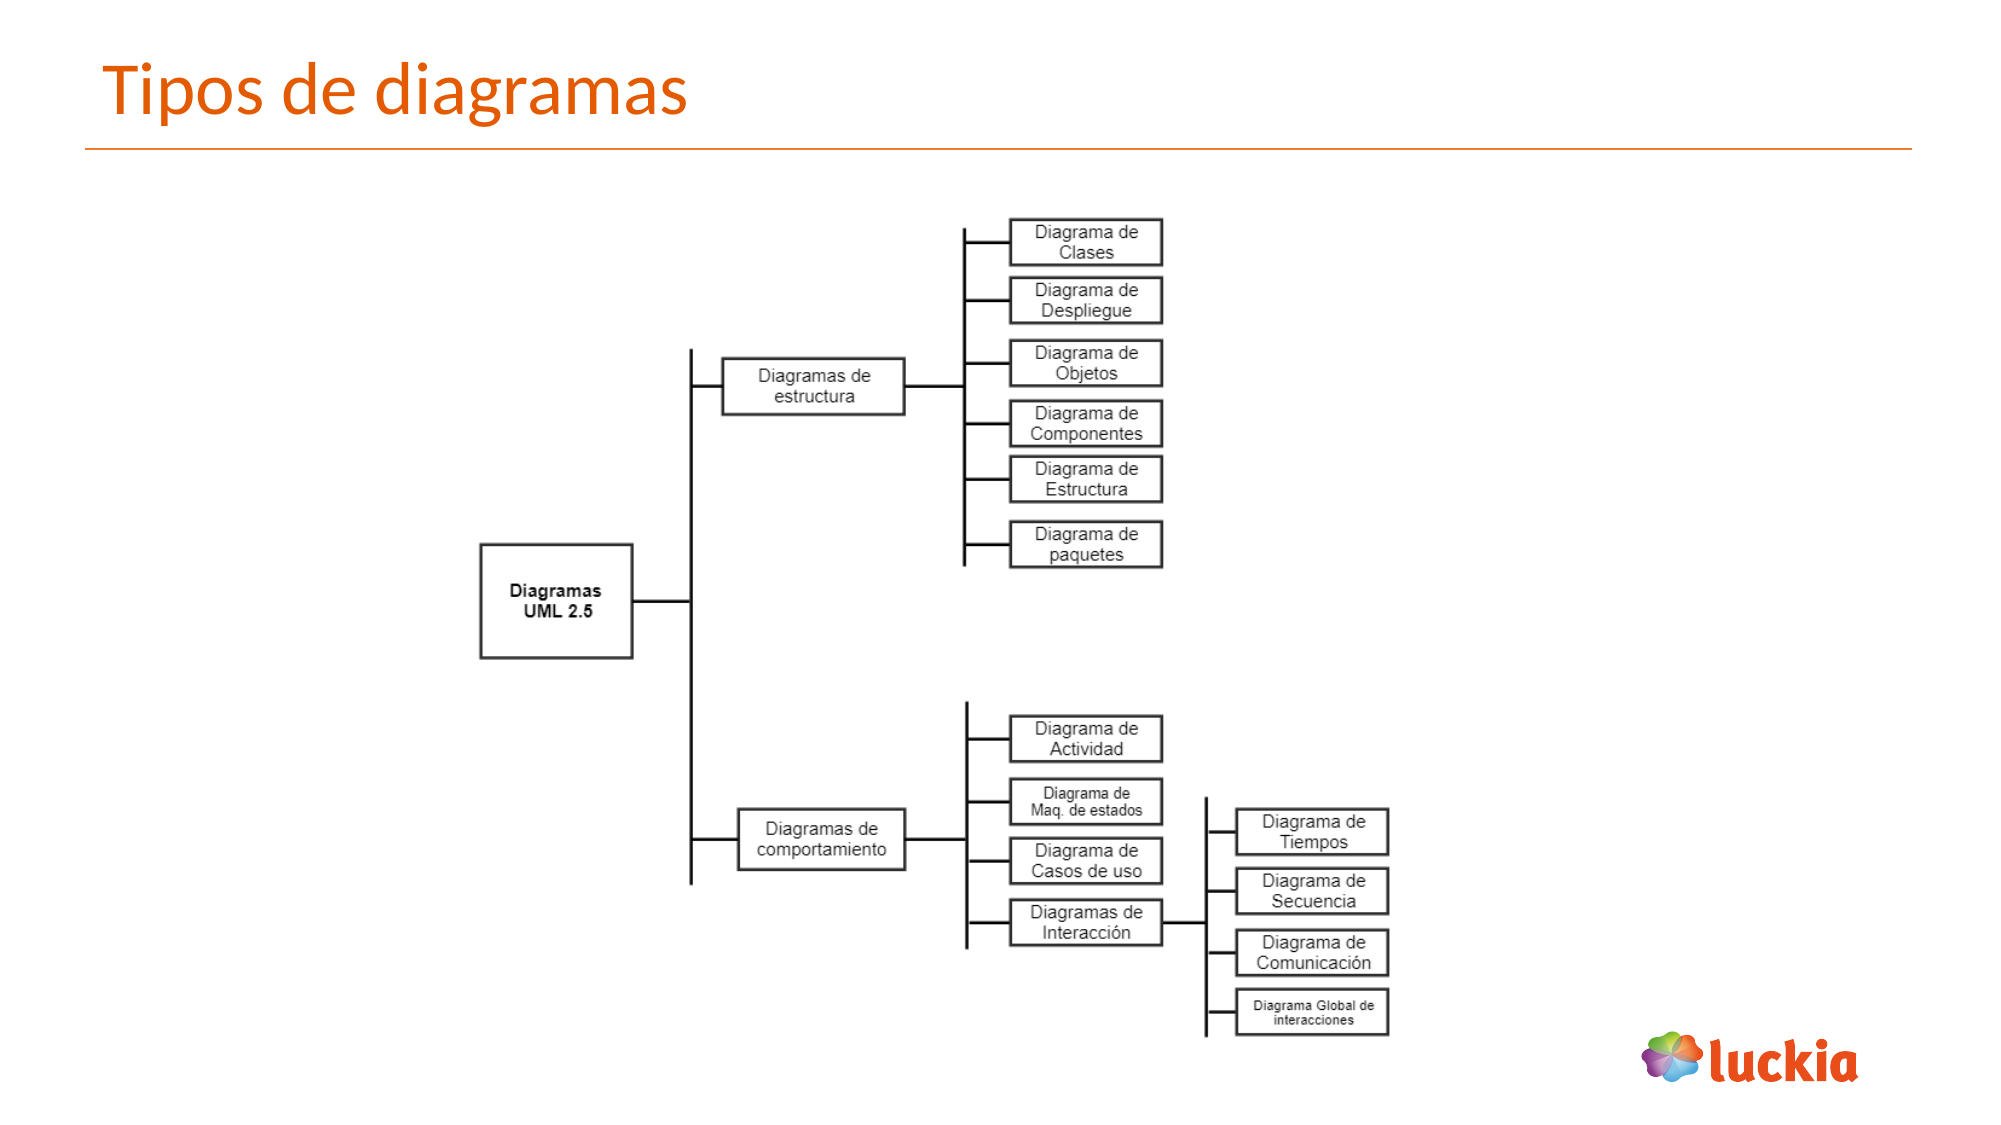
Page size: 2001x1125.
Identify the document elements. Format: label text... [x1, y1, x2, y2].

picture [456, 208, 1427, 1045]
title Tipos de diagramas [87, 42, 1913, 130]
picture [1635, 1027, 1863, 1088]
